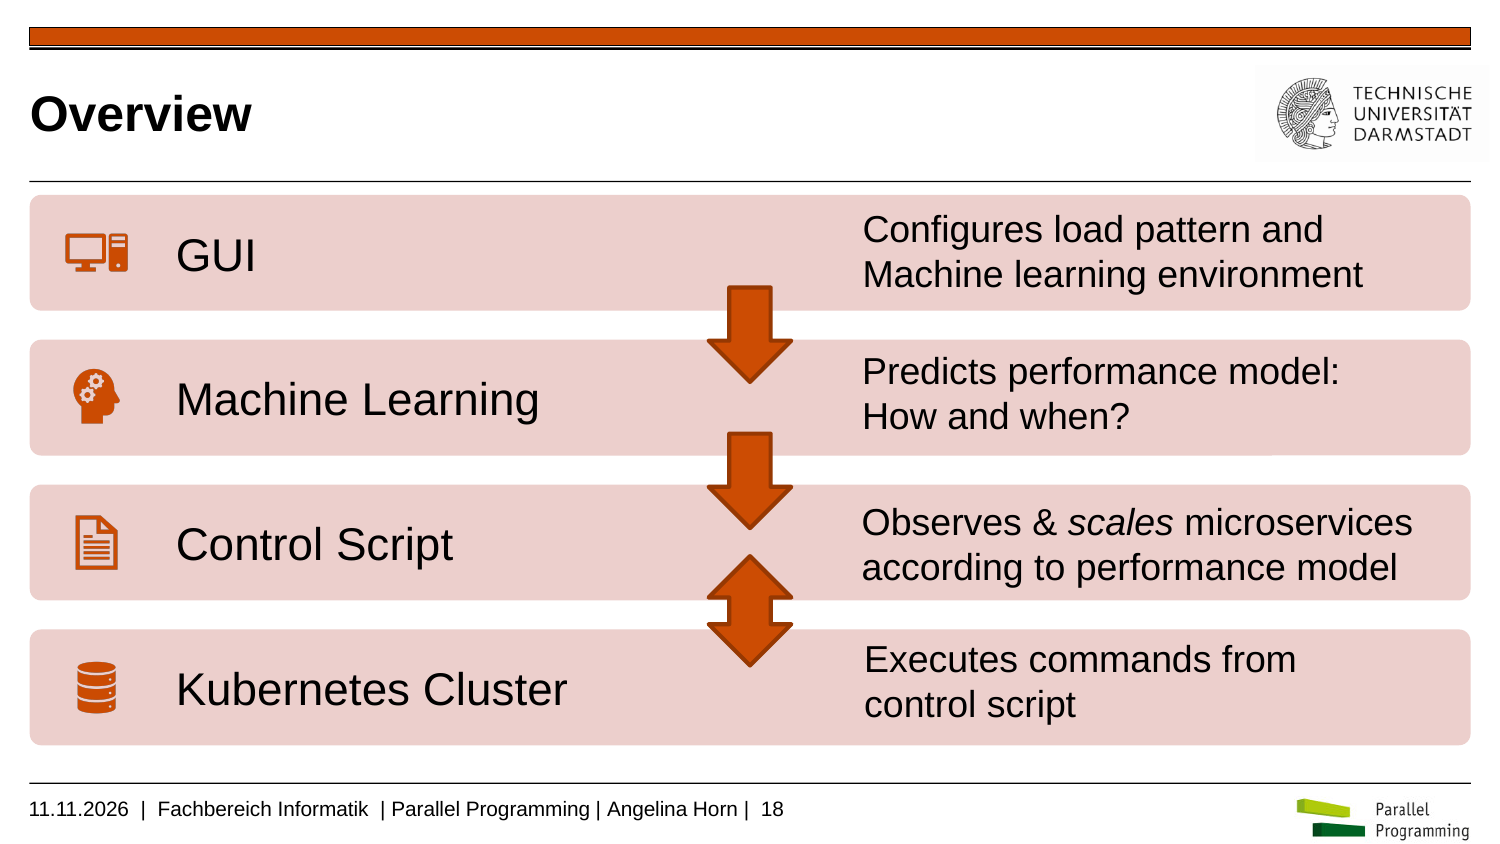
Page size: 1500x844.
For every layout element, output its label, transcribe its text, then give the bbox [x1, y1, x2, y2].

title Overview [29, 60, 1149, 164]
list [29, 194, 1471, 746]
picture [1294, 785, 1471, 844]
picture [1255, 65, 1490, 162]
